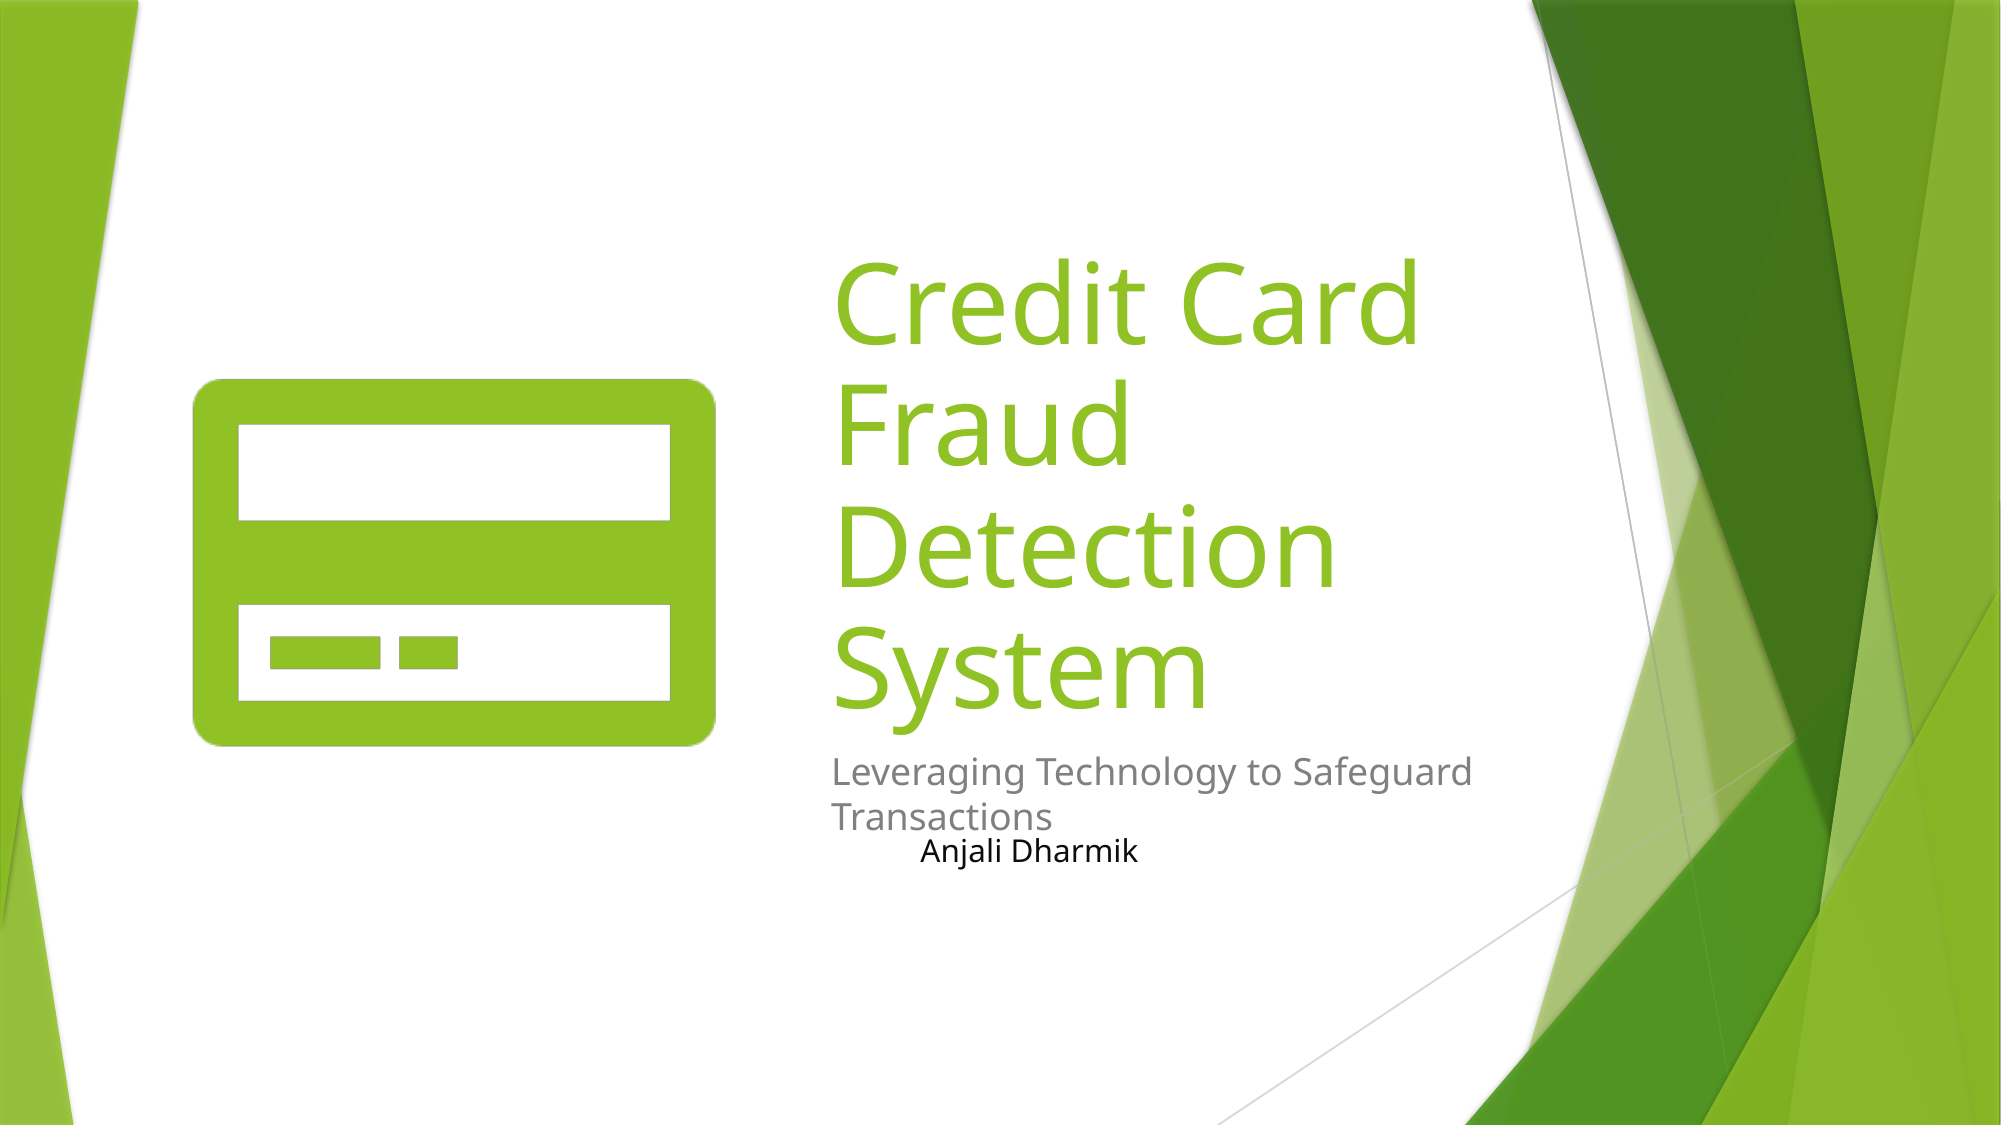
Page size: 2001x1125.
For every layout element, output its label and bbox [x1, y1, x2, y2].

text_box [0, 0, 2000, 1125]
picture [145, 253, 764, 873]
